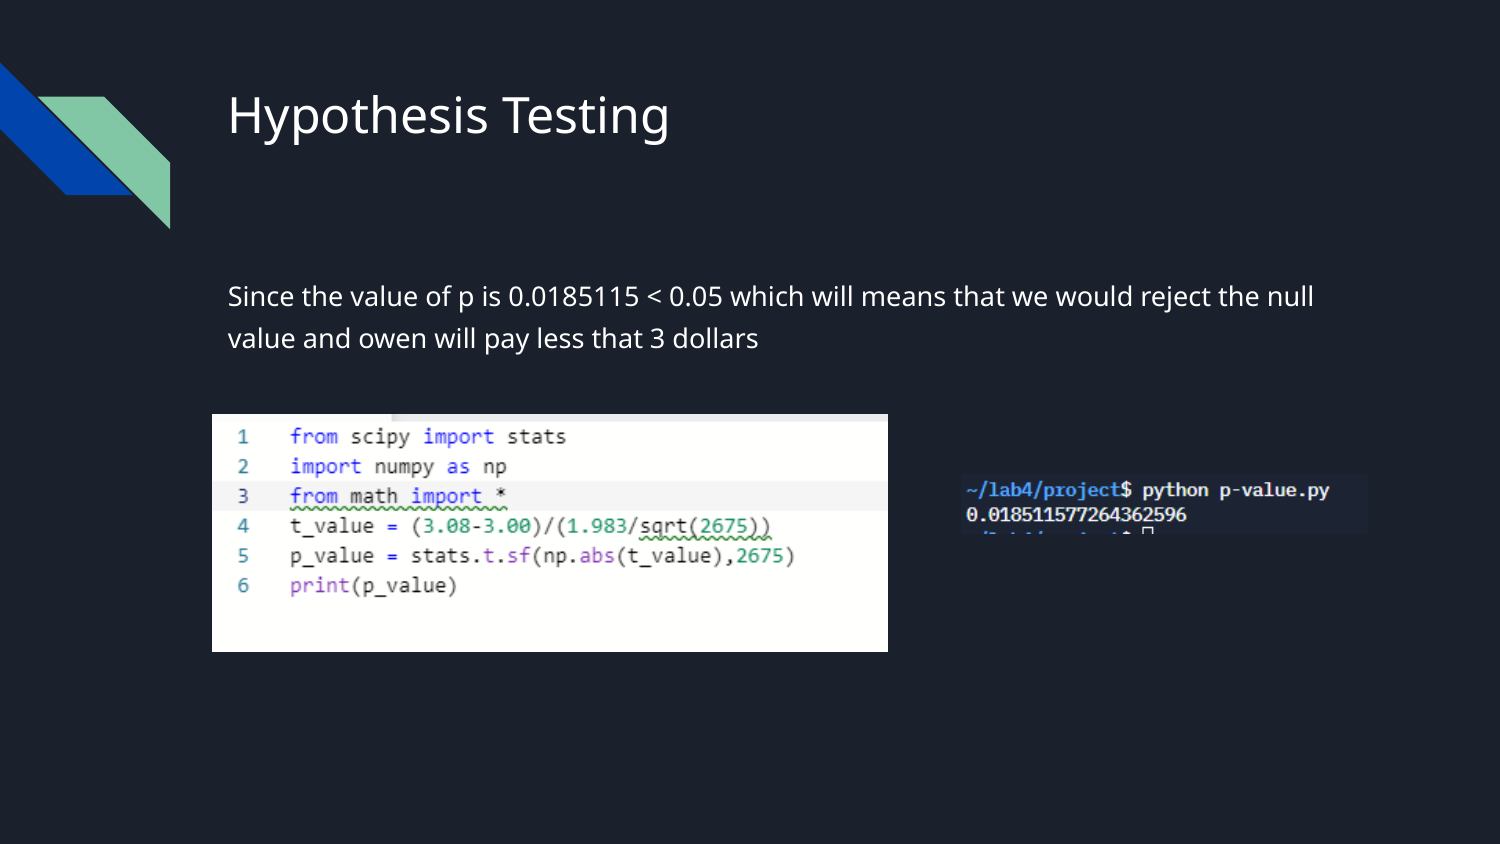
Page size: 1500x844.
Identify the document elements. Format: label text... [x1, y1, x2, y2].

title Hypothesis Testing [212, 64, 1368, 215]
picture [960, 474, 1368, 534]
list Since the value of p is 0.0185115 < 0.05 which will means that we would reject the null value and owen will pay less that 3 dollars [212, 257, 1368, 735]
picture [212, 414, 888, 653]
